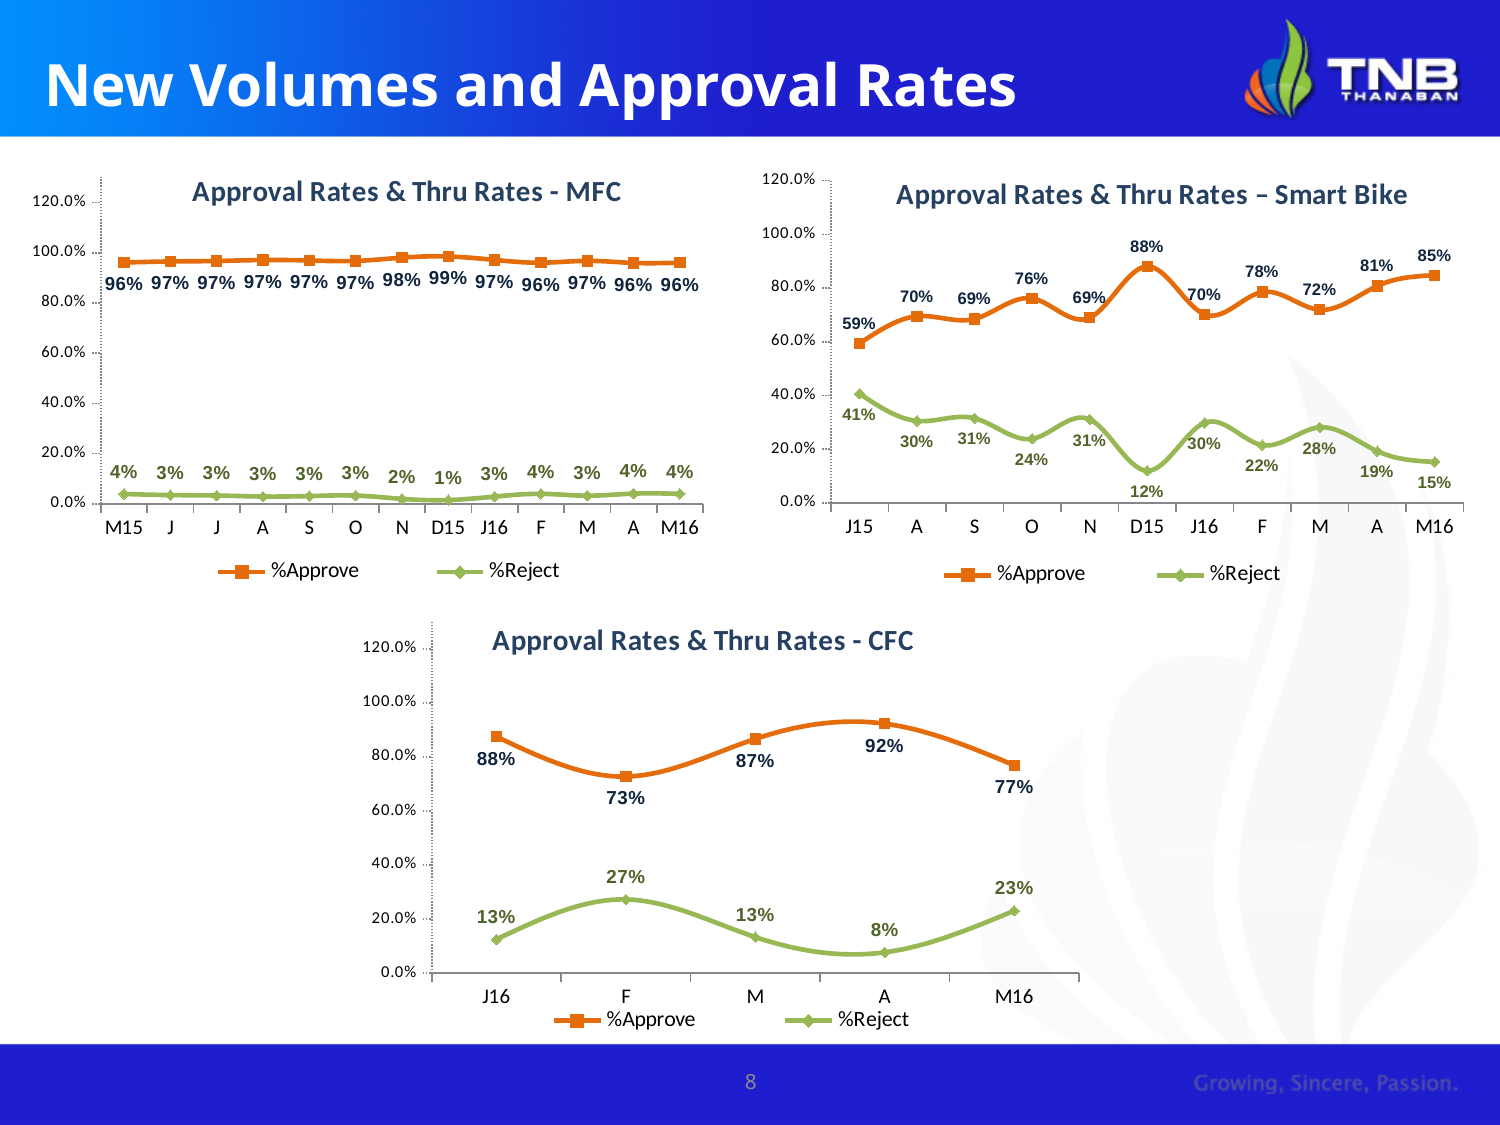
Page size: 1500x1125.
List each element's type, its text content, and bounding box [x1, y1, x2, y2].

slide_number 8 [575, 1053, 926, 1114]
chart [31, 160, 727, 592]
picture [0, 0, 1500, 1125]
chart [351, 609, 1096, 1040]
chart [761, 163, 1477, 595]
title New Volumes and Approval Rates [29, 29, 1152, 138]
